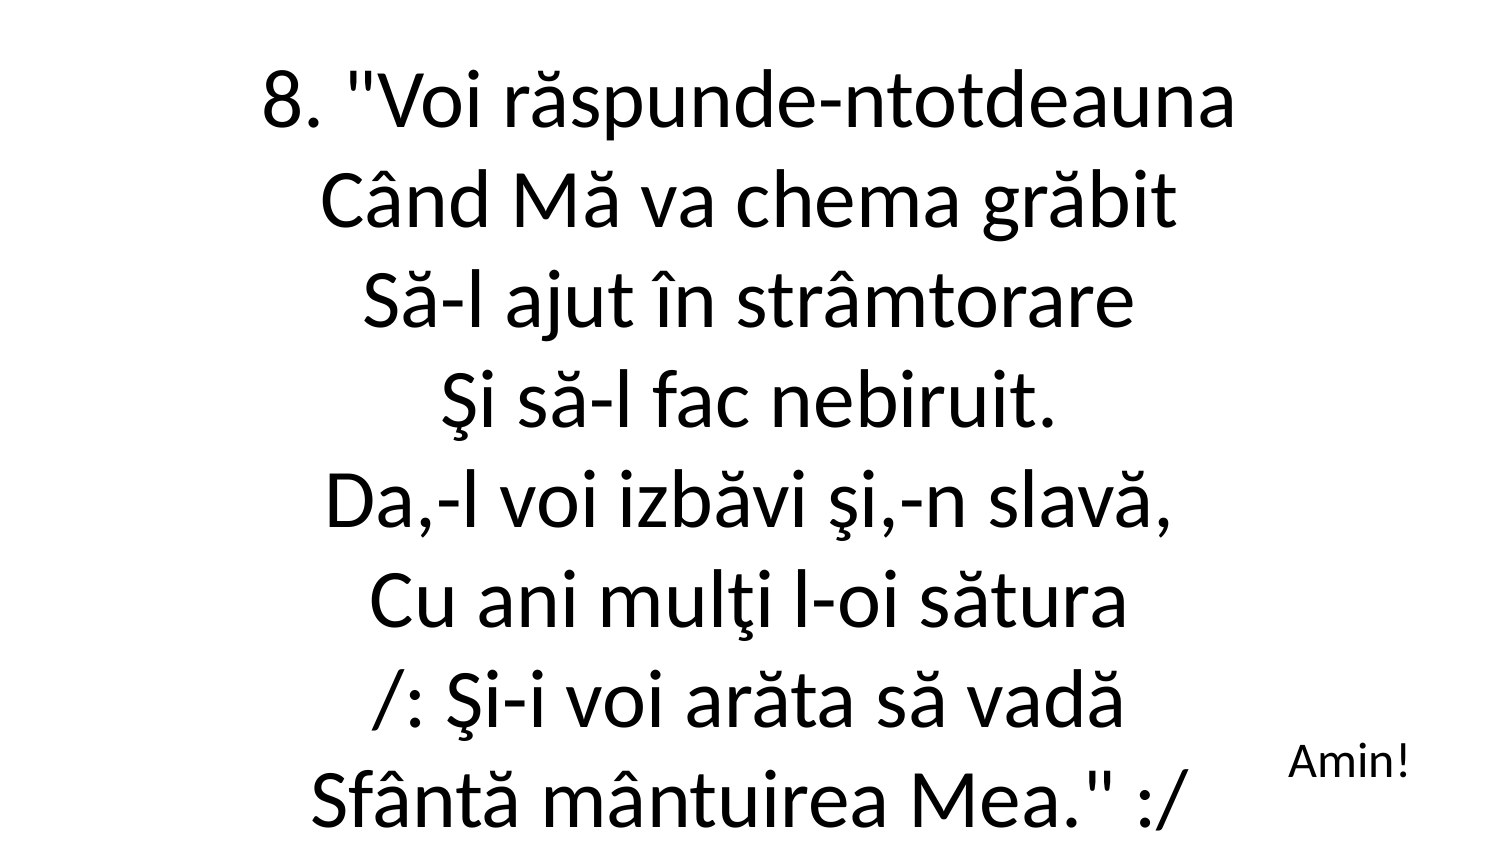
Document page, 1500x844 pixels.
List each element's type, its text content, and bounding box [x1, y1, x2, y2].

text_box Amin! [1273, 674, 1427, 795]
text_box 8. "Voi răspunde-ntotdeauna Când Mă va chema grăbit Să-l ajut în strâmtorare Şi să-l fac nebiruit. Da,-l voi izbăvi şi,-n slavă, Cu ani mulţi l-oi sătura /: Şi-i voi arăta să vadă Sfântă mântuirea Mea." :/ [246, 0, 1253, 844]
